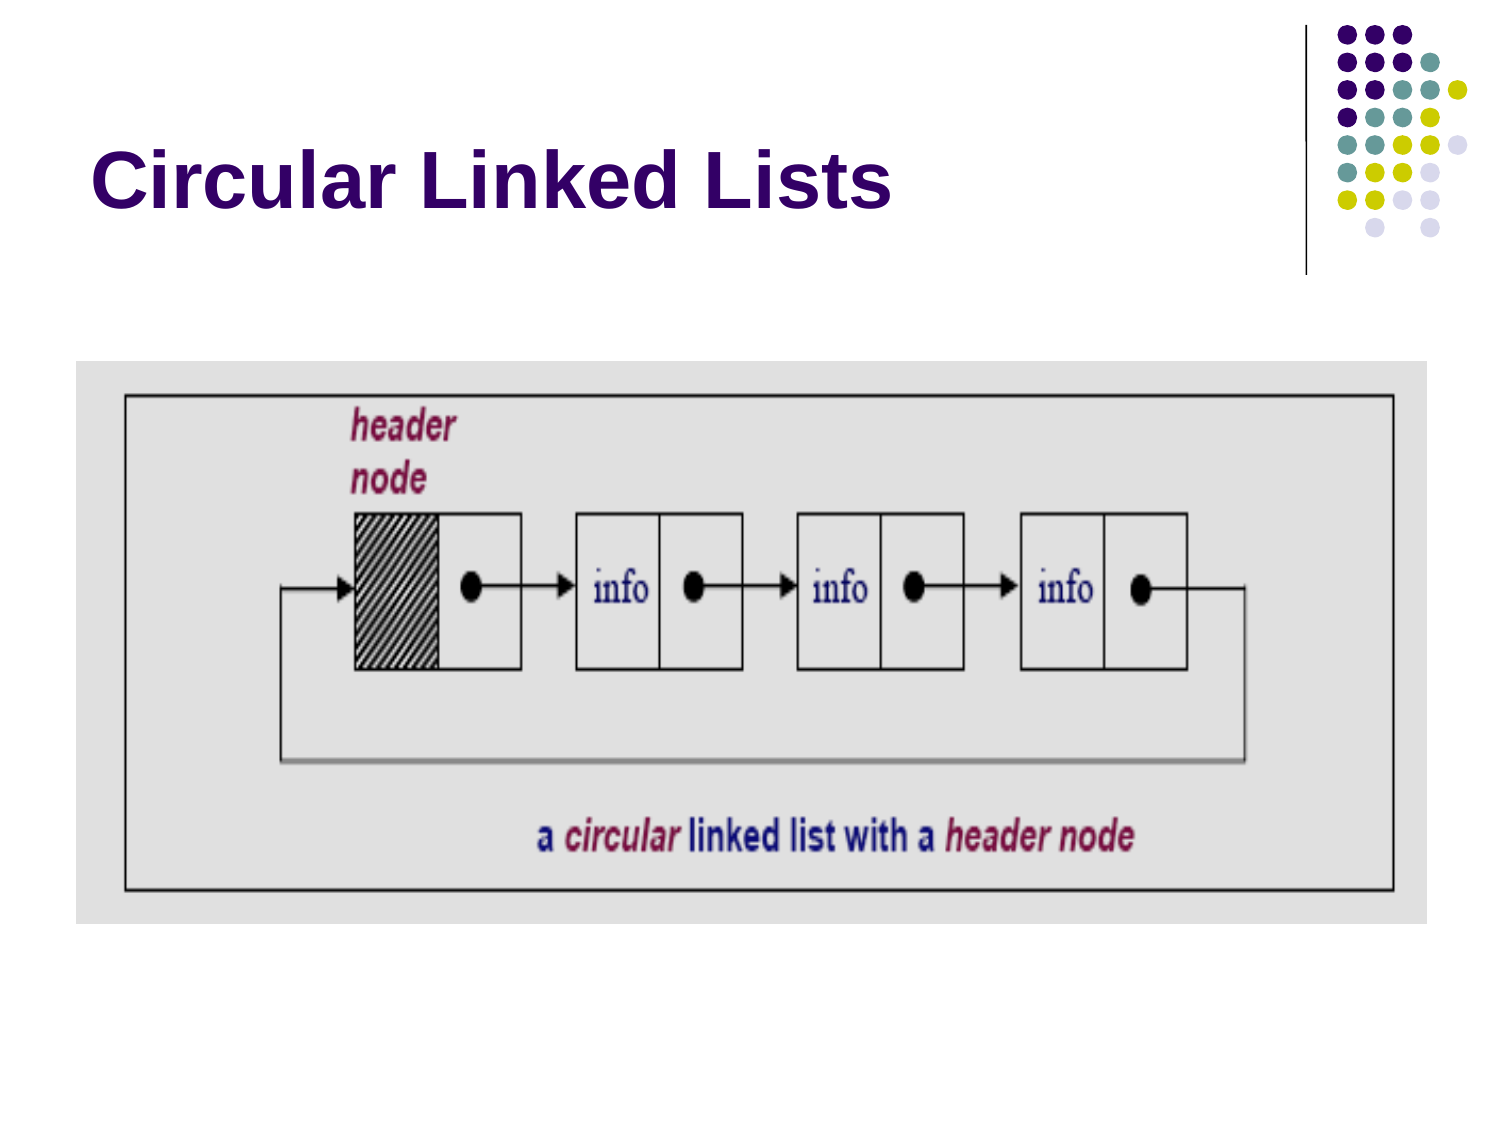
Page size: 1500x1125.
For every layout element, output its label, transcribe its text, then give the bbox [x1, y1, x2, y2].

title Circular Linked Lists [74, 19, 1313, 233]
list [76, 361, 1427, 924]
